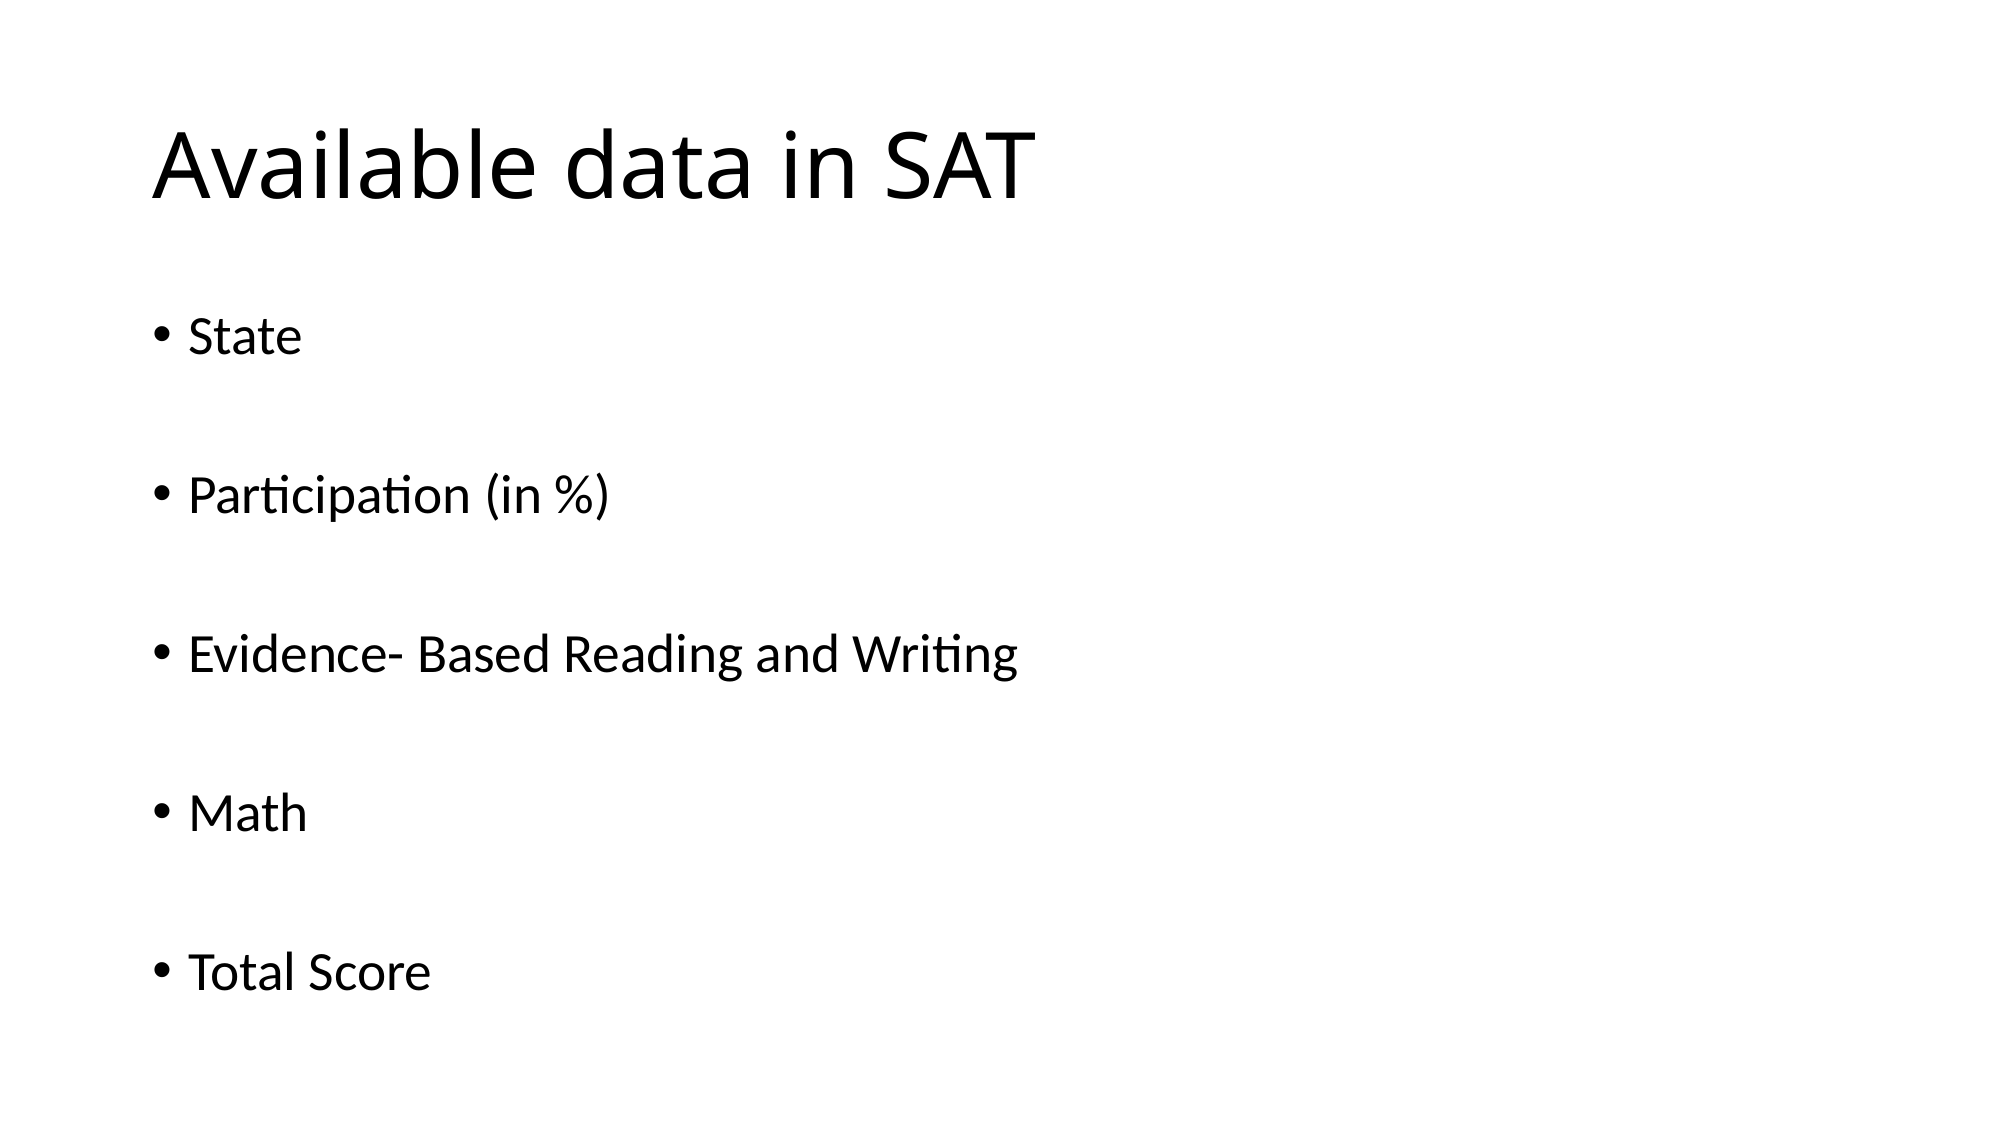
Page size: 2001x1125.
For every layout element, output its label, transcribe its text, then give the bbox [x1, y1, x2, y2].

title Available data in SAT [137, 59, 1863, 278]
list State Participation (in %) Evidence- Based Reading and Writing Math Total Score [137, 299, 1863, 1014]
